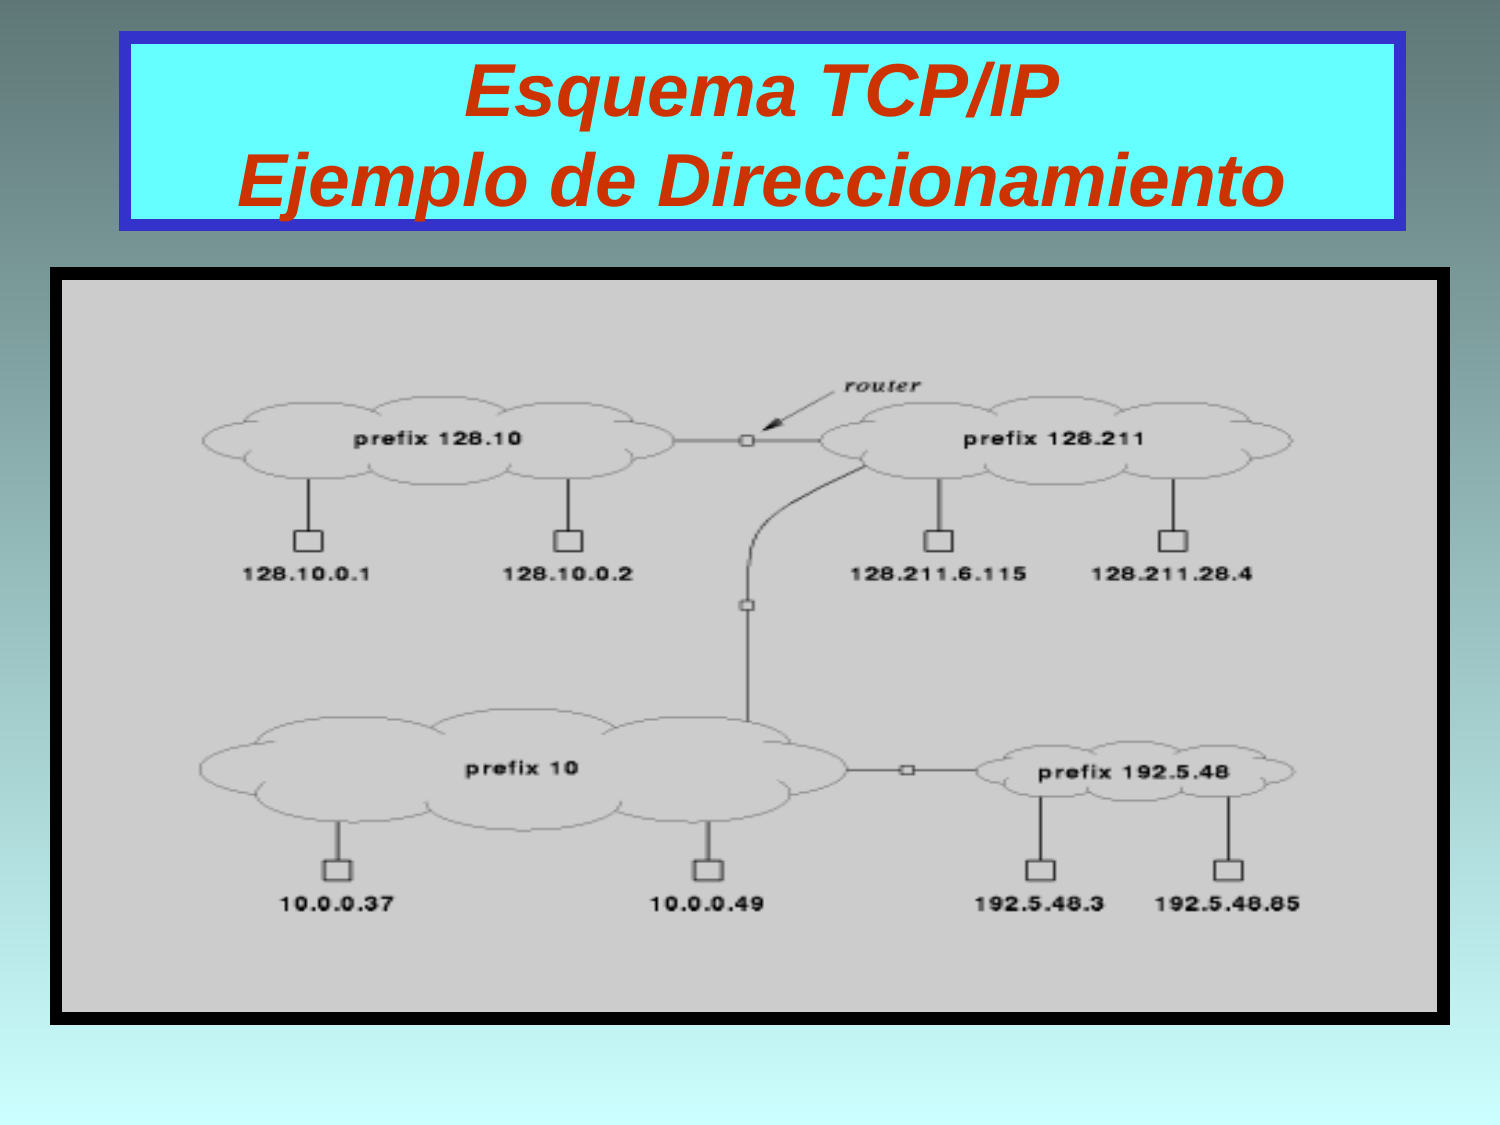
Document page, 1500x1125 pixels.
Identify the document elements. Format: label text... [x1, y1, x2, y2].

title Esquema TCP/IP Ejemplo de Direccionamiento [124, 37, 1401, 226]
picture [62, 279, 1438, 1013]
